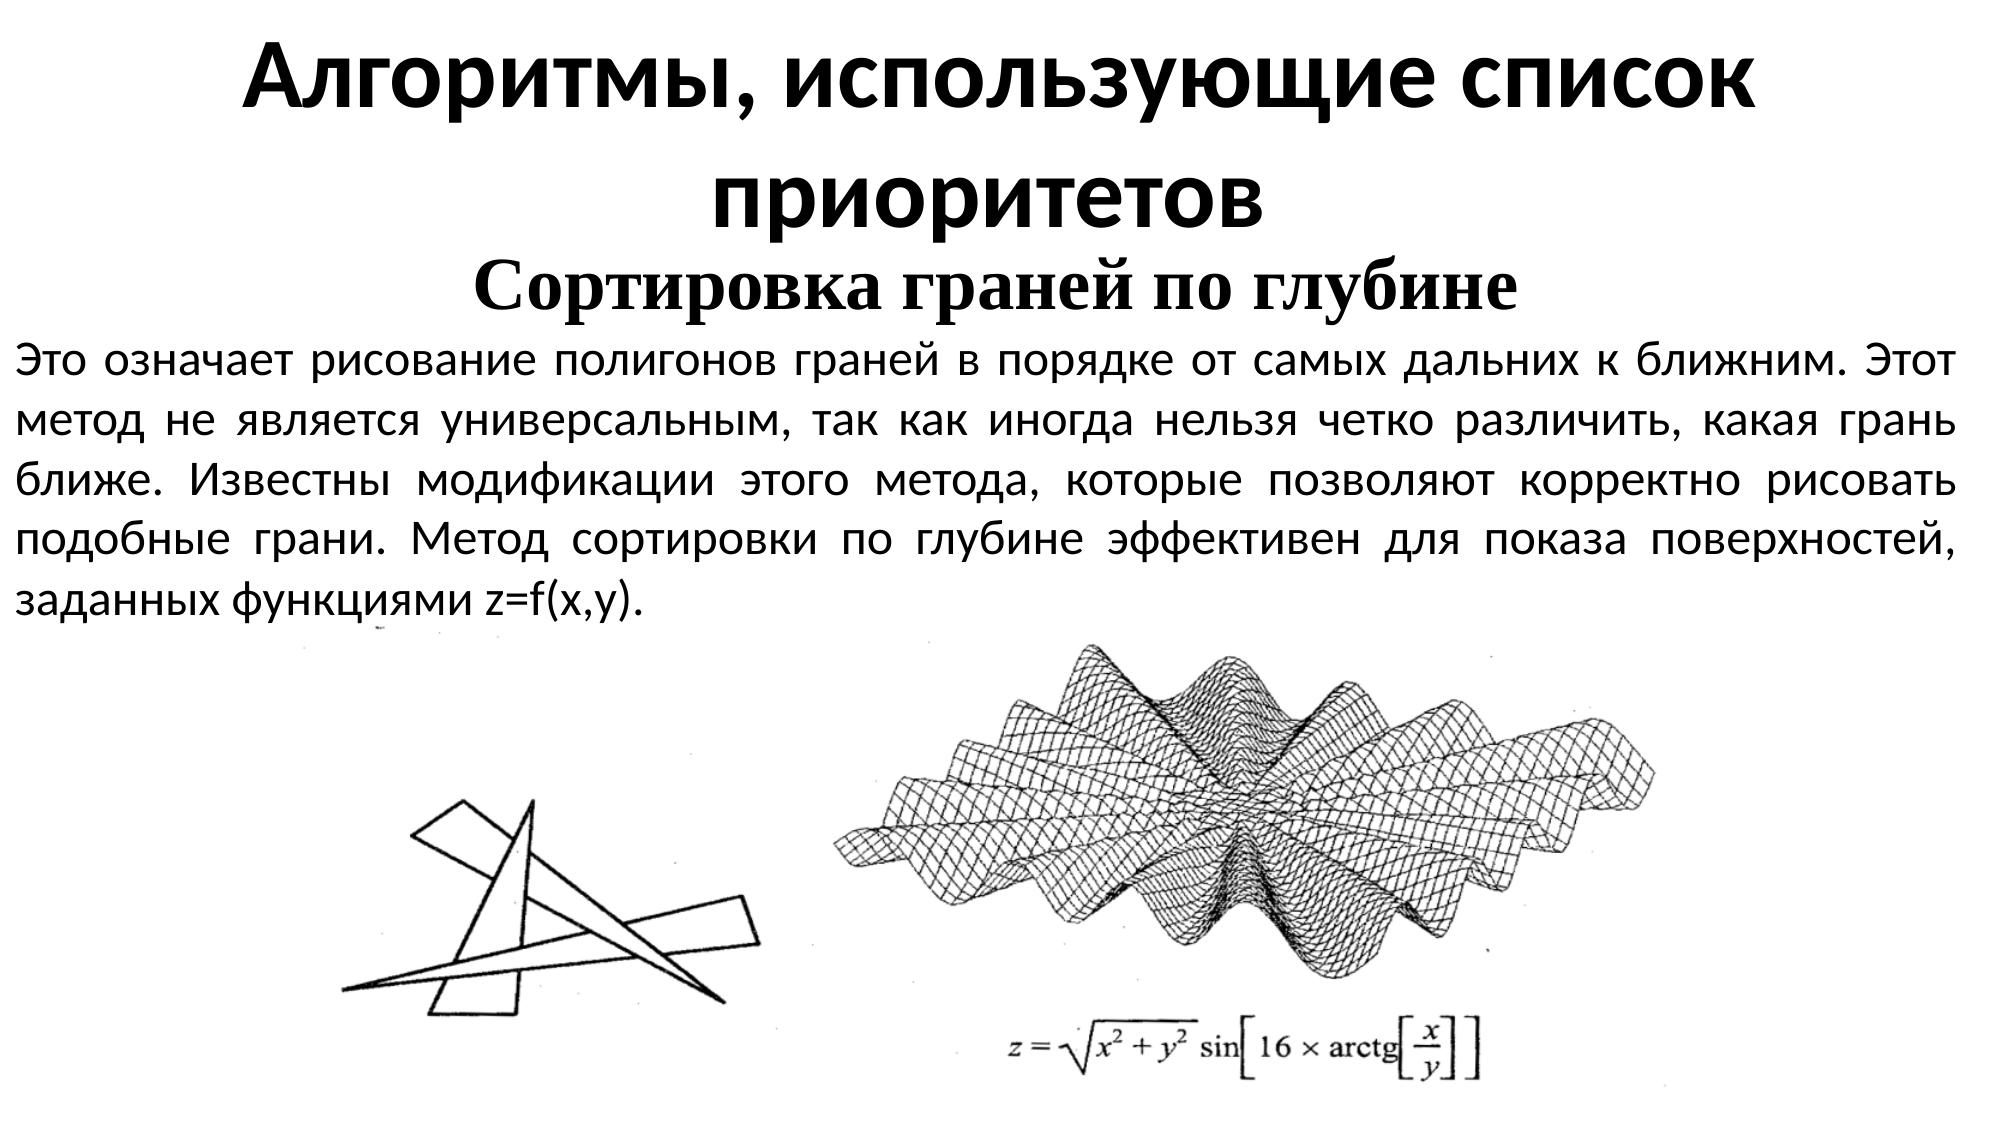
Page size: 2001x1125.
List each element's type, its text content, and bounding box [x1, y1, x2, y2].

text_box Алгоритмы, использующие список приоритетов [0, 0, 2000, 255]
picture [295, 625, 1677, 1088]
text_box Сортировка граней по глубине Это означает рисование полигонов граней в порядке от самых дальних к ближним. Этот метод не является универсальным, так как иногда нельзя четко различить, какая грань ближе. Известны модификации этого метода, которые позволяют корректно рисовать подобные грани. Метод сортировки по глубине эффективен для показа поверхностей, заданных функциями z=f(x,y). [0, 227, 1973, 633]
